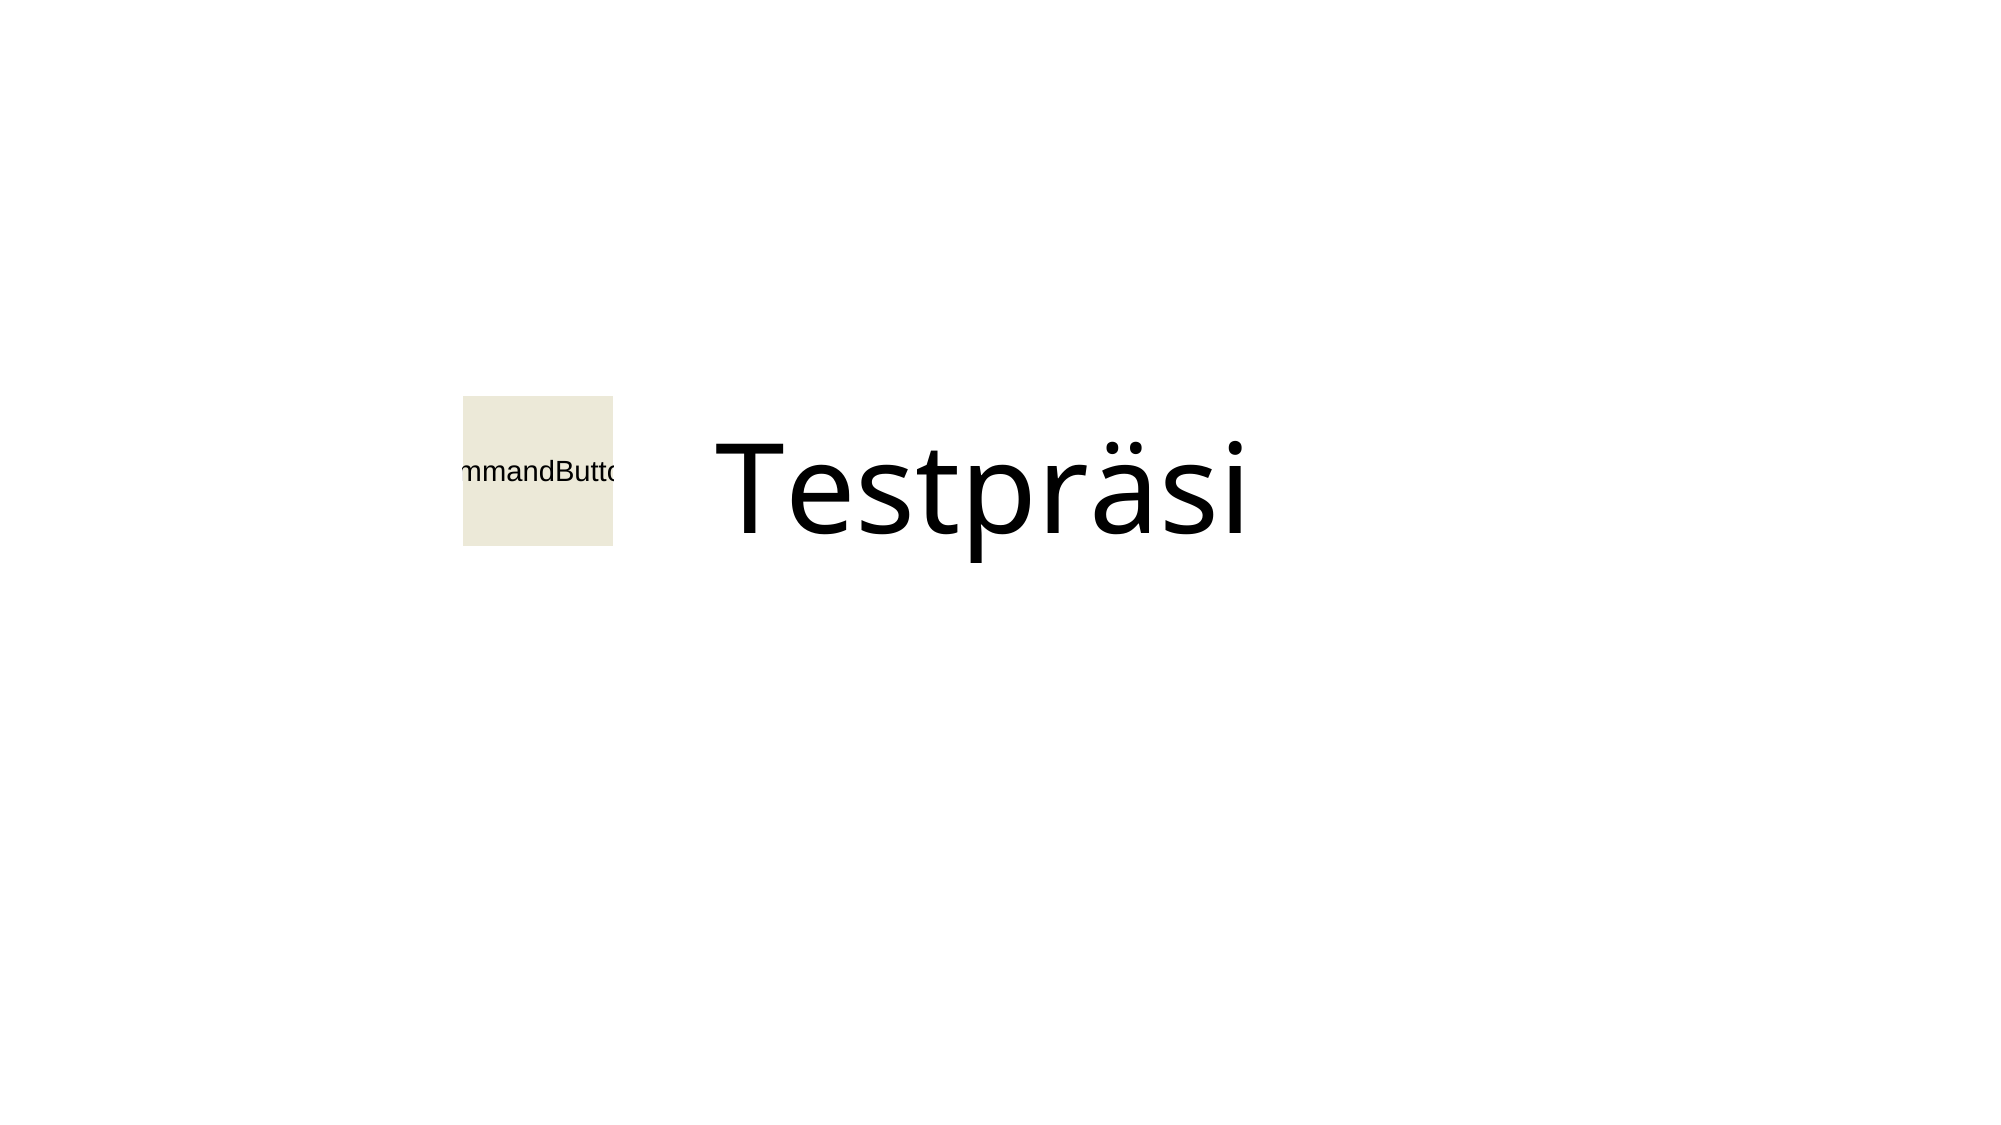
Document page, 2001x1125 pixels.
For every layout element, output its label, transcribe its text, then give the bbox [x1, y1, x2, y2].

title Testpräsi [233, 176, 1734, 569]
